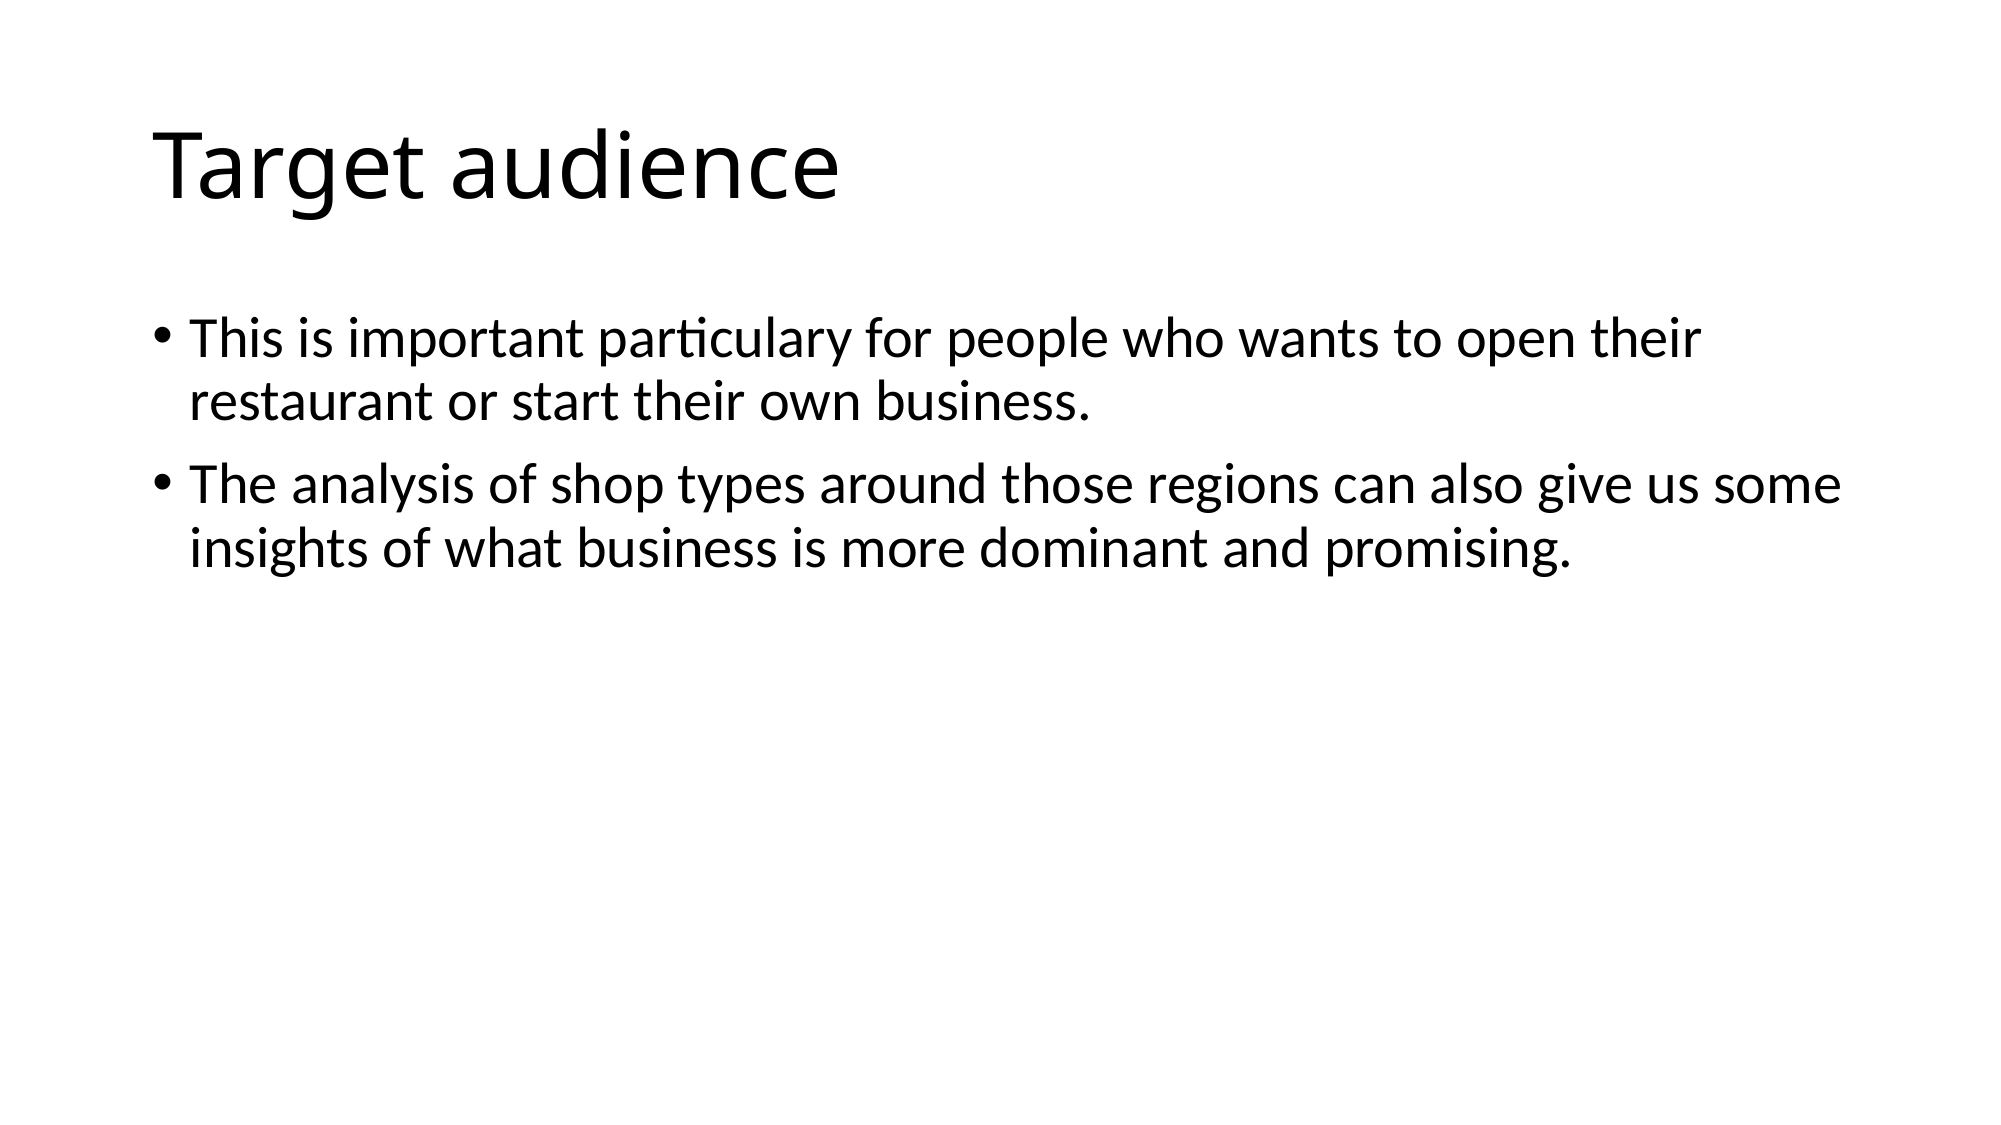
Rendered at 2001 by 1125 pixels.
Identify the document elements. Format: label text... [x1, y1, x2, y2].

title Target audience [137, 59, 1863, 278]
list This is important particulary for people who wants to open their restaurant or start their own business. The analysis of shop types around those regions can also give us some insights of what business is more dominant and promising. [137, 299, 1863, 1014]
